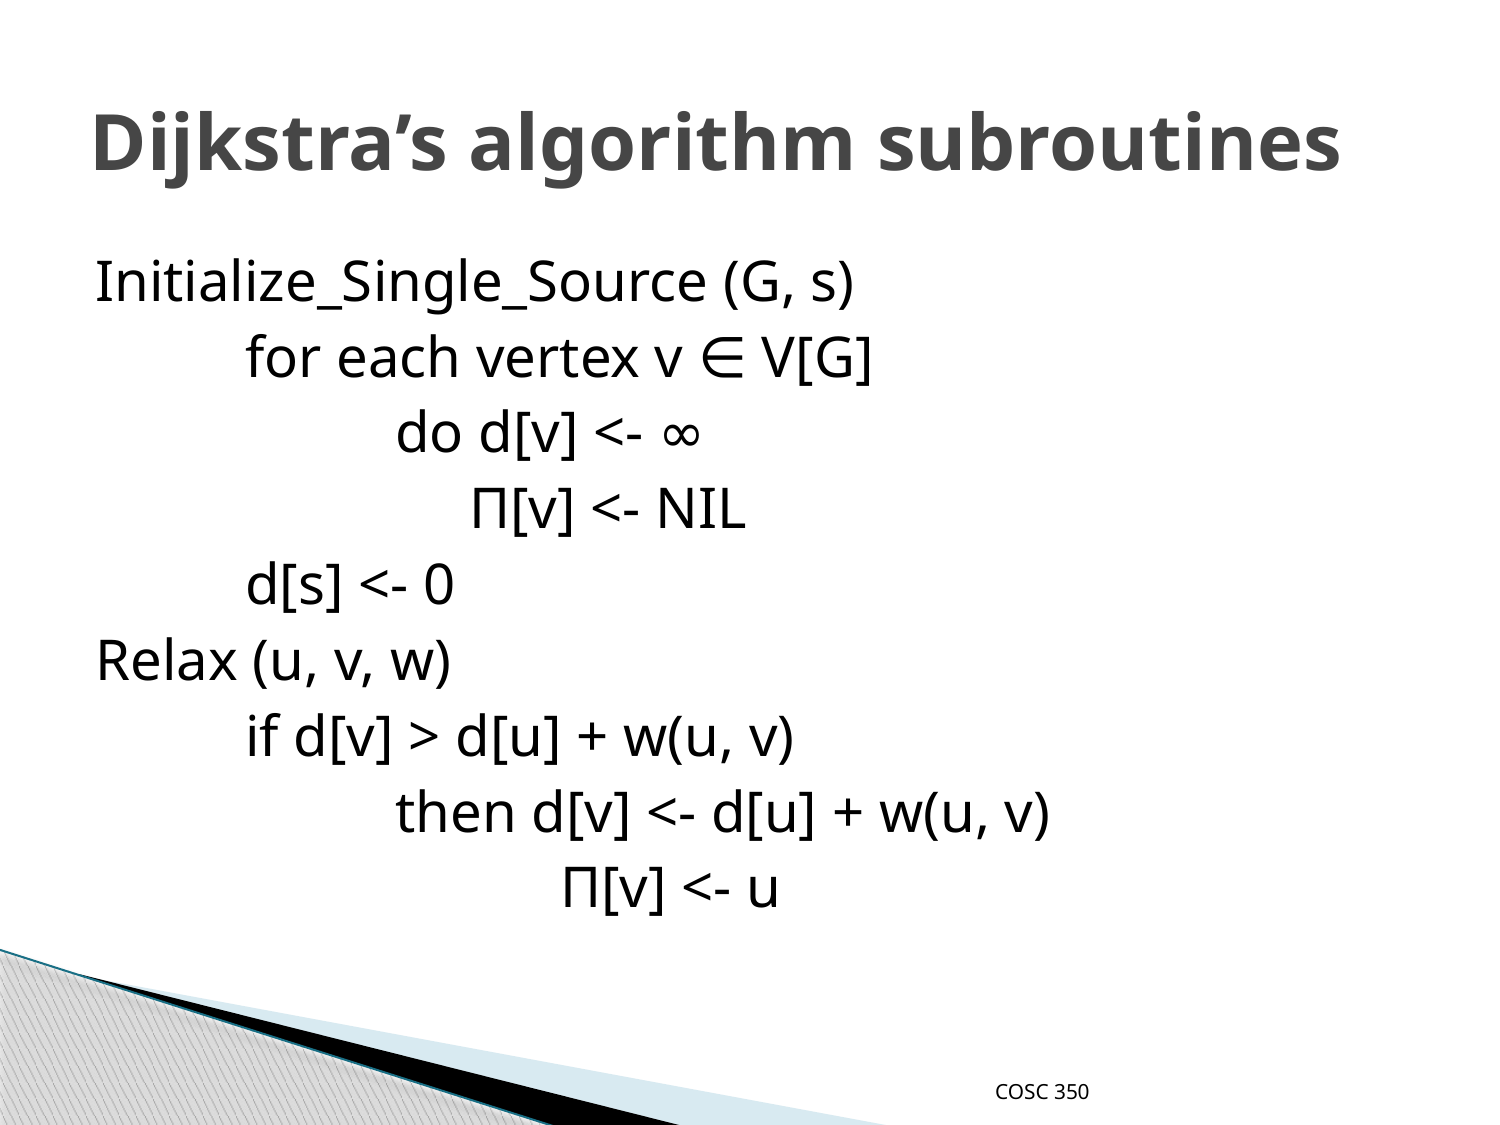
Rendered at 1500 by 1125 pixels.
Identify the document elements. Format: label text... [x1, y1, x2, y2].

list Initialize_Single_Source (G, s) for each vertex v ∈ V[G] do d[v] <- ∞ Π[v] <- NIL d[s] <- 0 Relax (u, v, w) if d[v] > d[u] + w(u, v) then d[v] <- d[u] + w(u, v) Π[v] <- u [62, 237, 1413, 980]
title Dijkstra’s algorithm subroutines [75, 45, 1425, 233]
footer COSC 350 [718, 1051, 1105, 1112]
